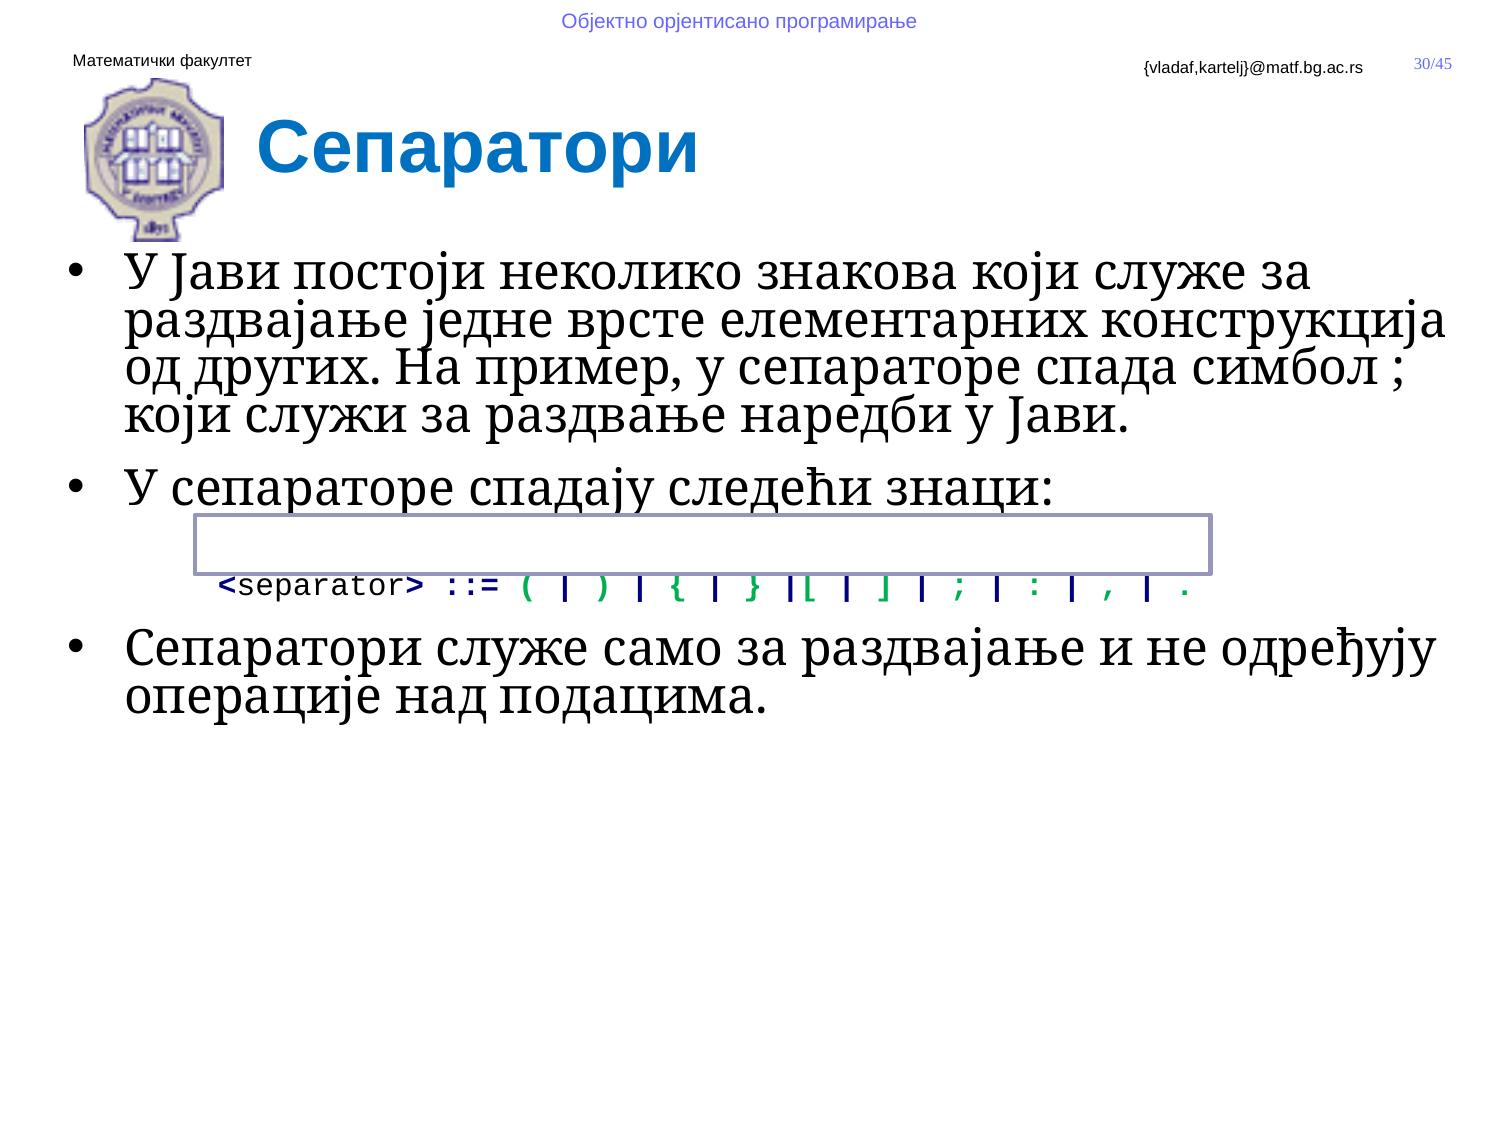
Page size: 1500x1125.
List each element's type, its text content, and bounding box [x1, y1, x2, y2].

text_box [193, 513, 1213, 576]
picture [84, 78, 224, 242]
text_box У Јави постоји неколико знакова који служе за раздваjaње једне врсте елемeнтарних конструкција од других. На пример, у сепараторе спада симбол ; који служи за раздвање наредби у Јави. У сепараторе спадају следећи знаци: <separator> ::= ( | ) | { | } |[ | ] | ; | : | , | . Сепаратори служе само за раздвајање и не одређују операције над подацима. [53, 243, 1500, 731]
text_box Сепаратори [242, 90, 1500, 233]
